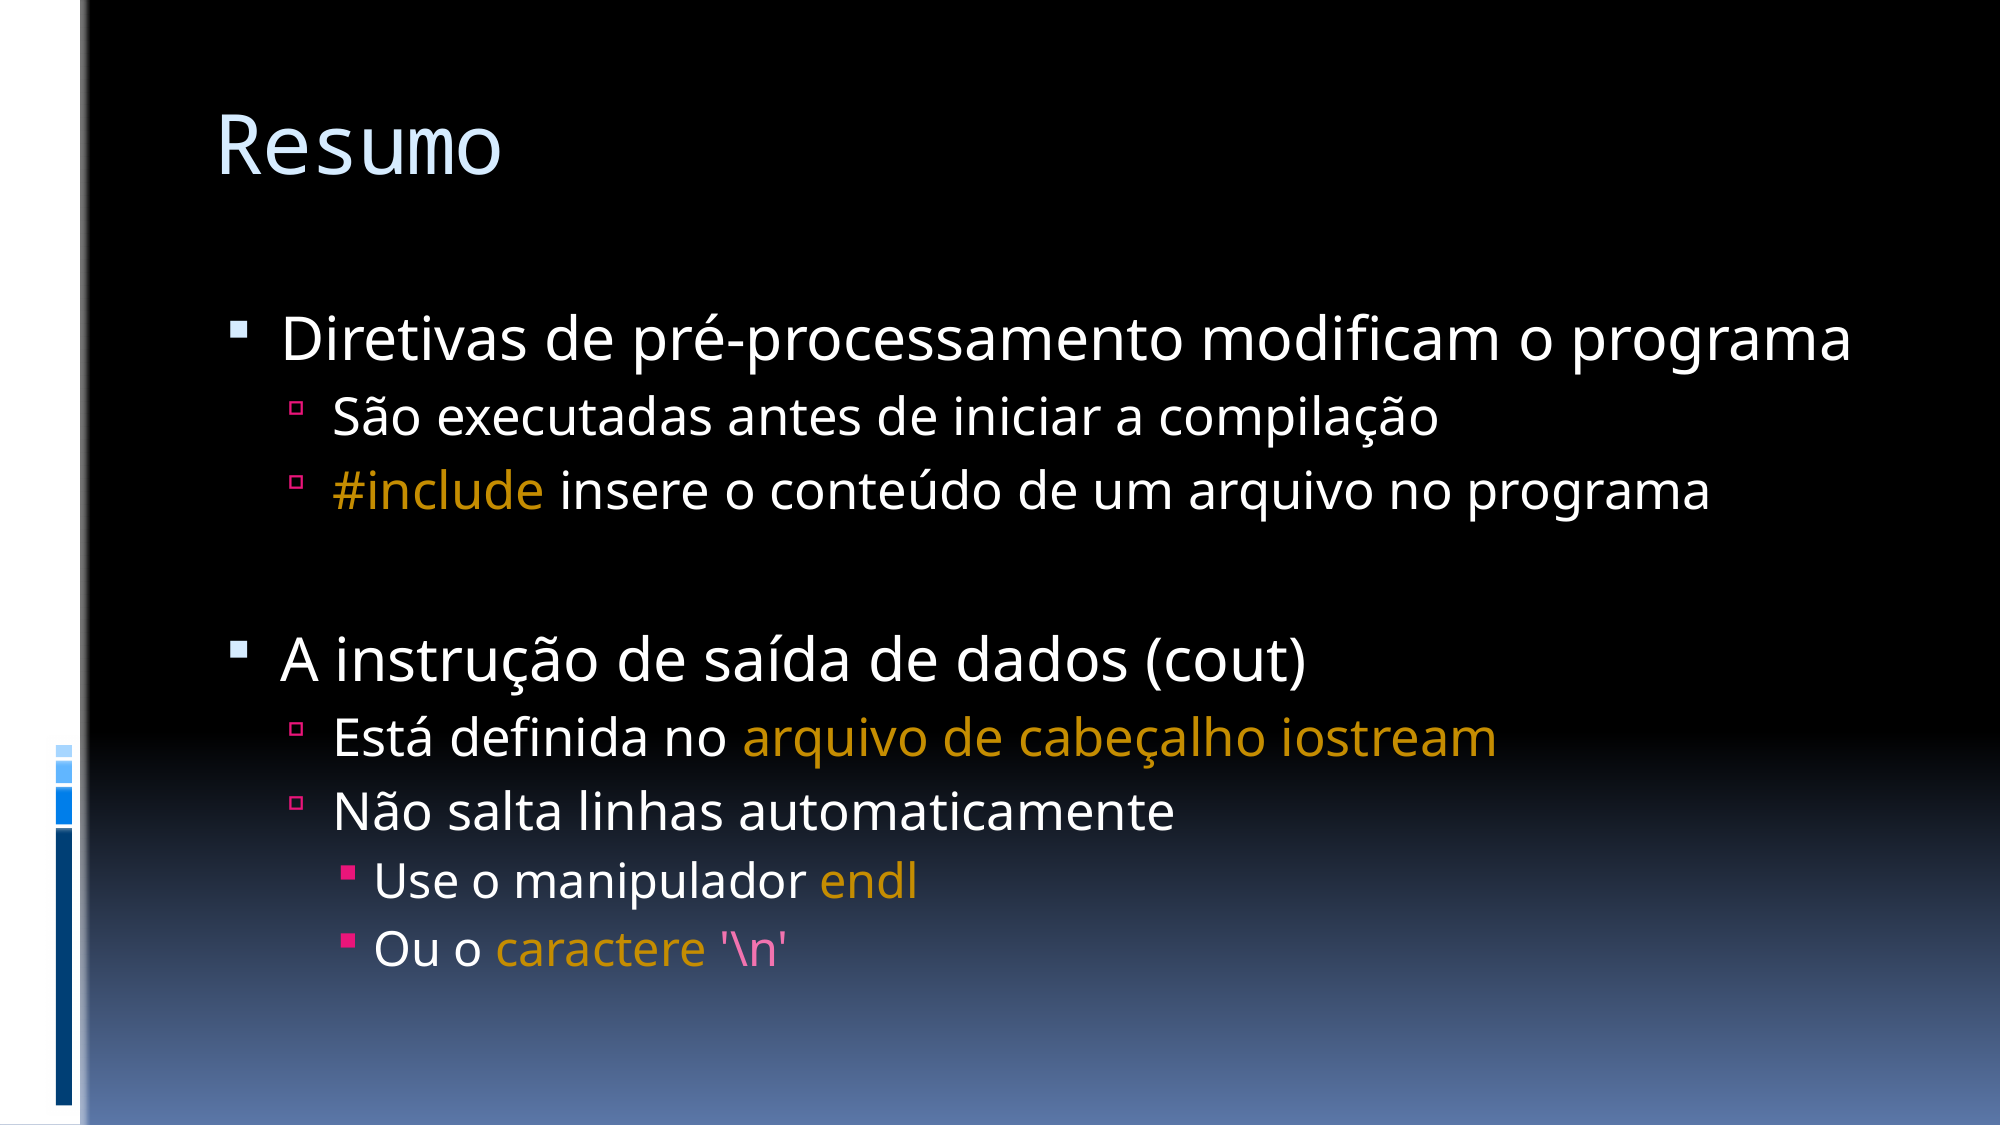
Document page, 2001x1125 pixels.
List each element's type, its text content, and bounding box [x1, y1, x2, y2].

title Resumo [200, 83, 1900, 234]
list Diretivas de pré-processamento modificam o programa São executadas antes de iniciar a compilação #include insere o conteúdo de um arquivo no programa A instrução de saída de dados (cout) Está definida no arquivo de cabeçalho iostream Não salta linhas automaticamente Use o manipulador endl Ou o caractere '\n' [200, 292, 1900, 1043]
